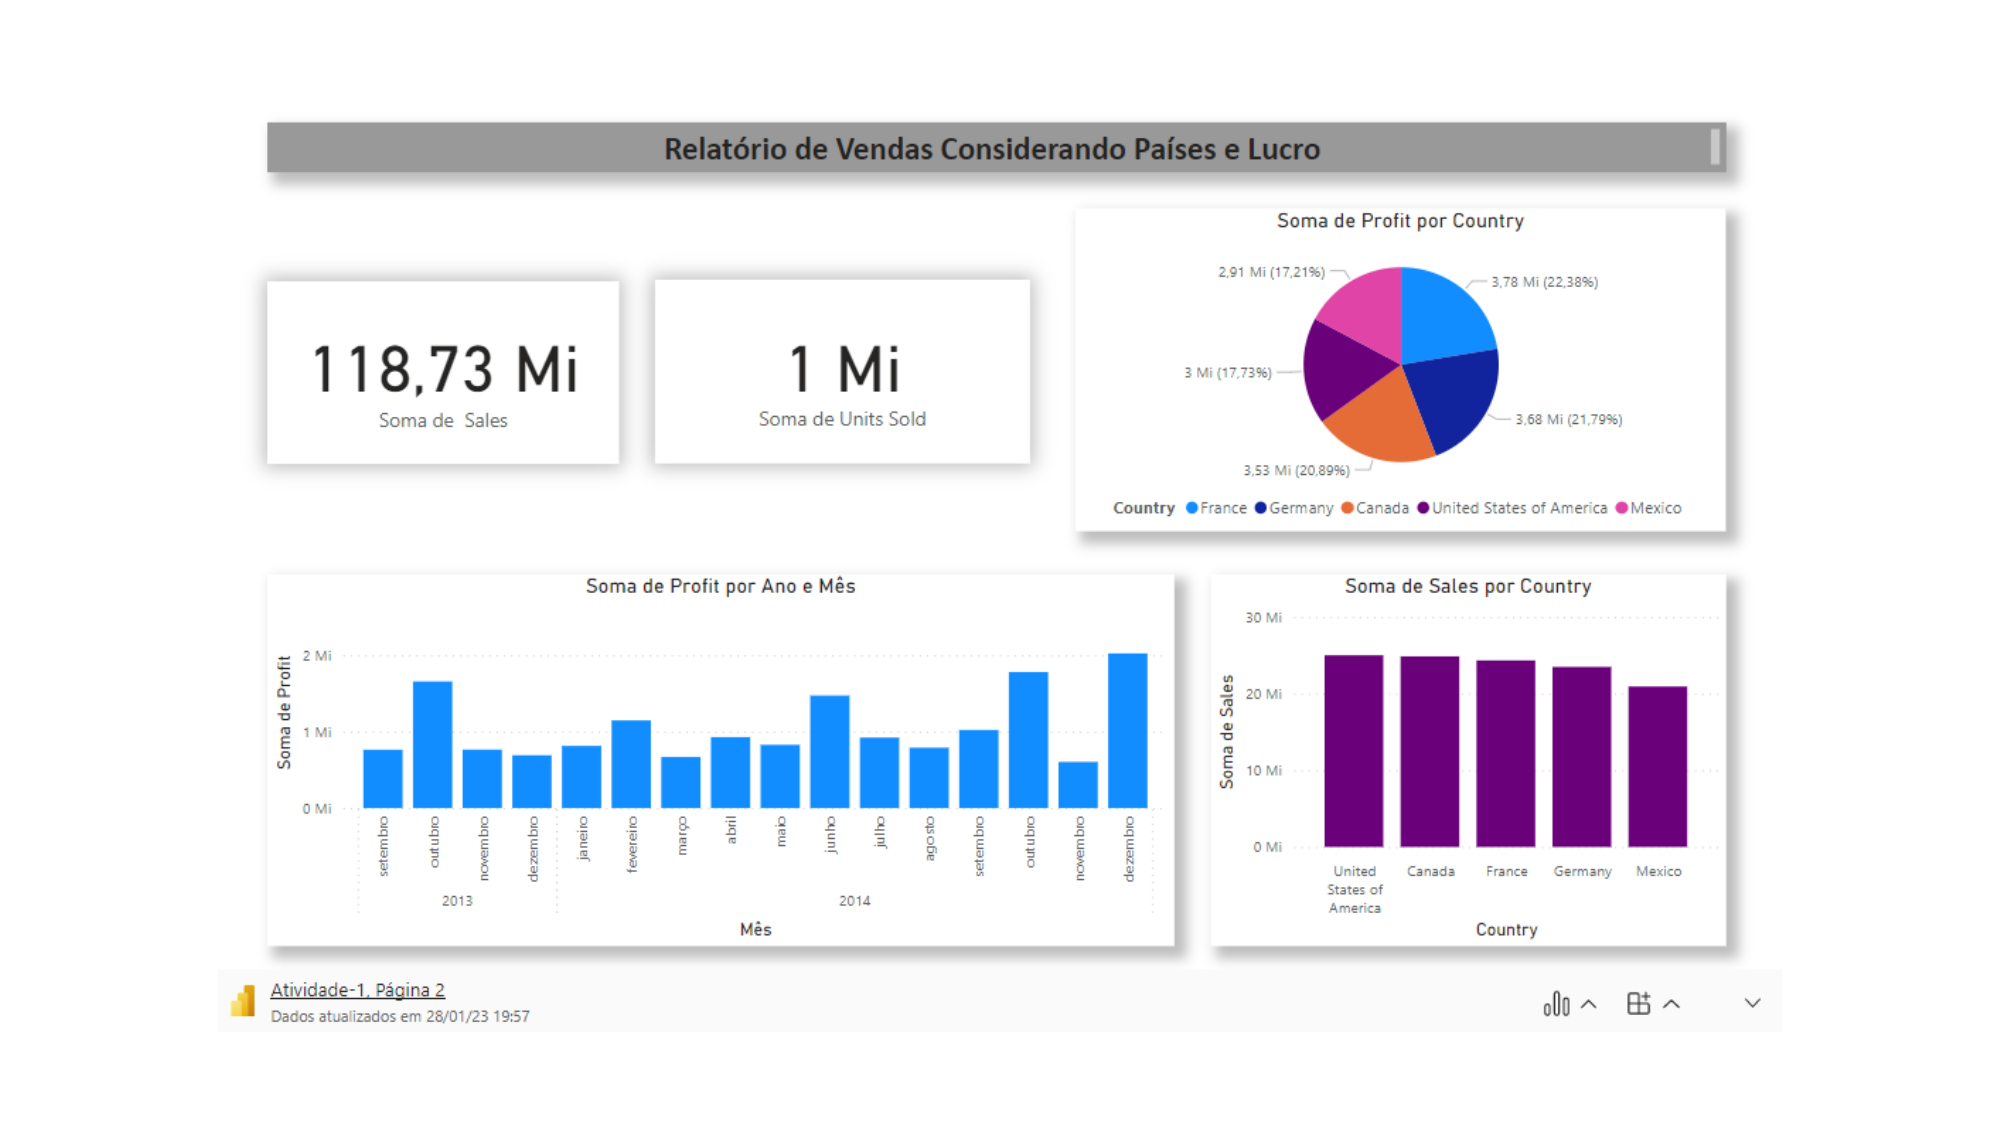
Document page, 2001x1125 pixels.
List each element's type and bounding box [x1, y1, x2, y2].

picture [218, 93, 1782, 1032]
